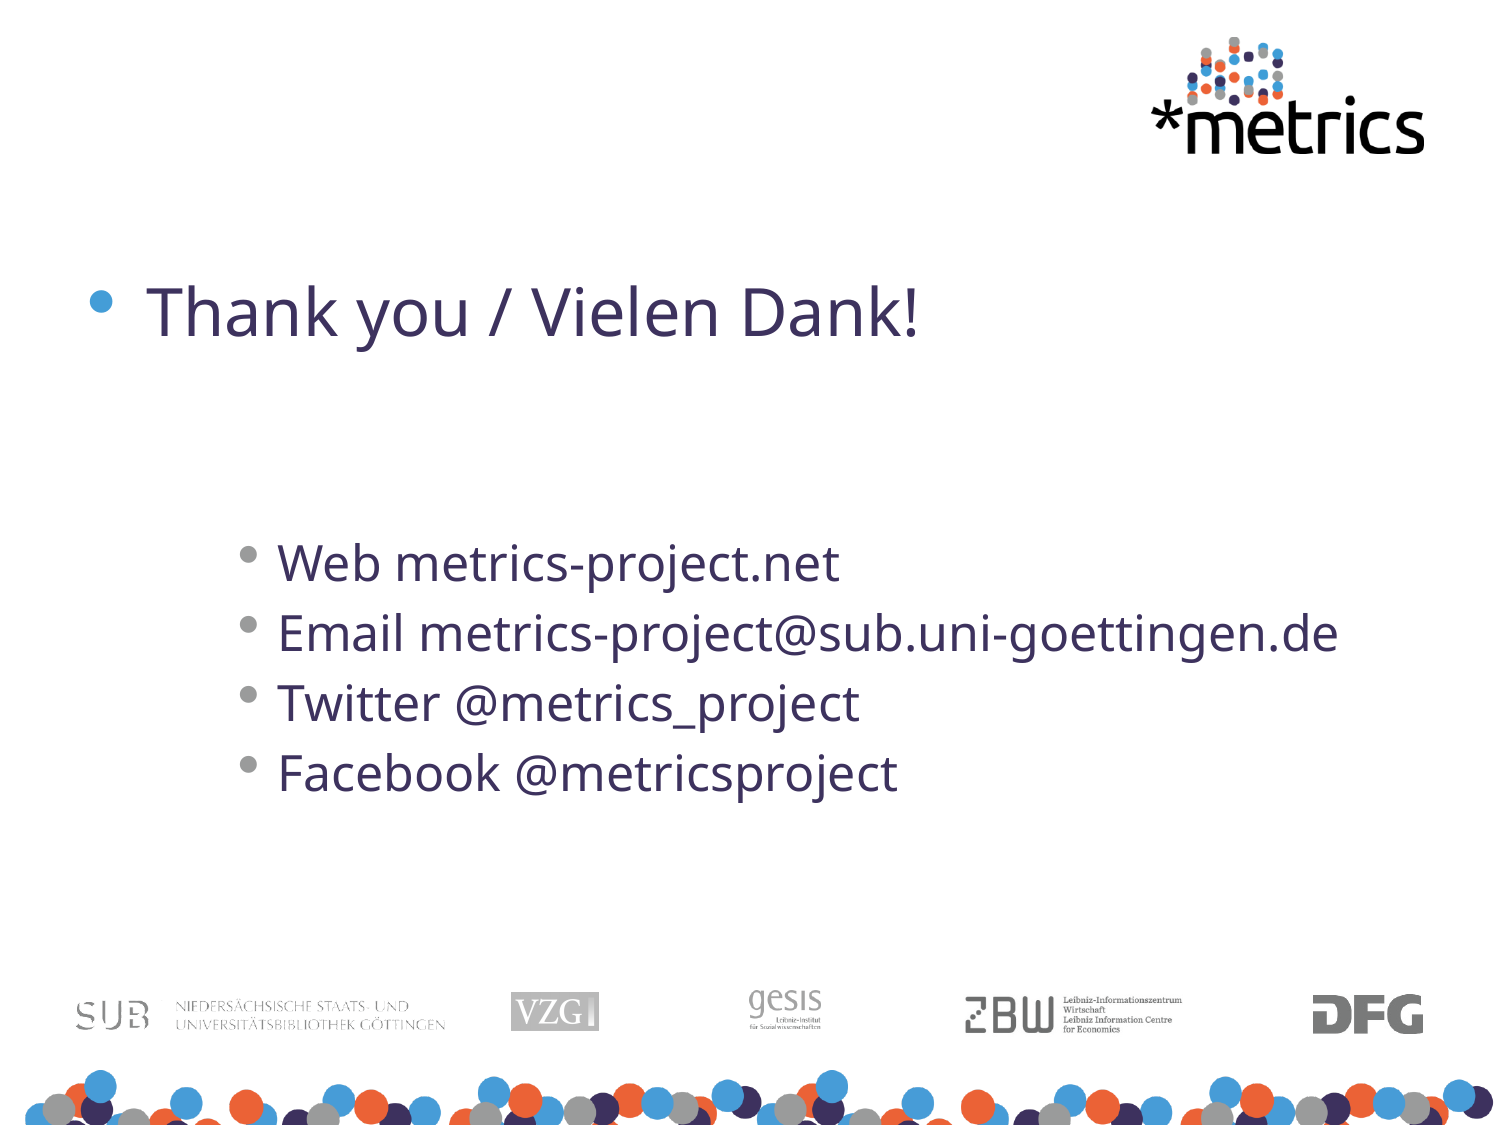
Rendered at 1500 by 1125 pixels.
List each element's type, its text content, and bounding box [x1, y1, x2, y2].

list Thank you / Vielen Dank! Web metrics-project.net Email metrics-project@sub.uni-goettingen.de Twitter @metrics_project Facebook @metricsproject [75, 262, 1425, 941]
picture [1151, 37, 1424, 154]
picture [0, 1070, 1500, 1125]
